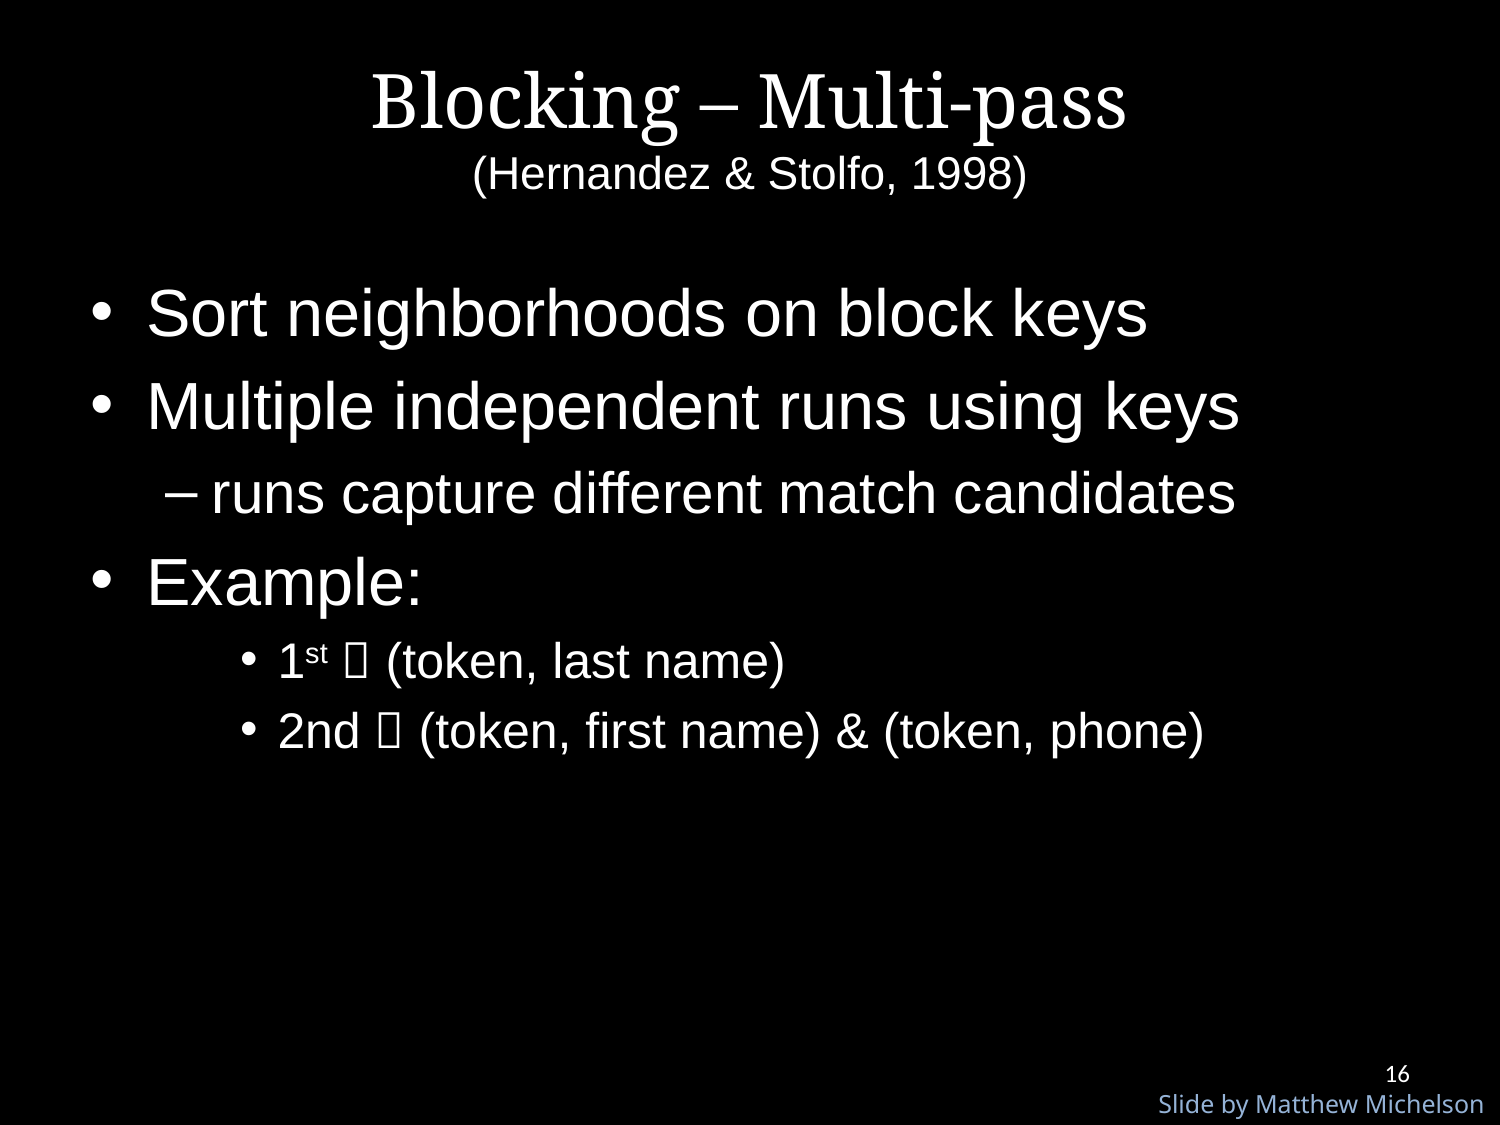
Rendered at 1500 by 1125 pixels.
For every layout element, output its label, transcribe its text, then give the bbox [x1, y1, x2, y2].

slide_number 16 [1074, 1042, 1425, 1080]
title Blocking – Multi-pass (Hernandez & Stolfo, 1998) [75, 45, 1425, 262]
text_box Slide by Matthew Michelson [950, 1080, 1500, 1125]
list Sort neighborhoods on block keys Multiple independent runs using keys runs capture different match candidates Example: 1st  (token, last name) 2nd  (token, first name) & (token, phone) [75, 262, 1425, 1005]
